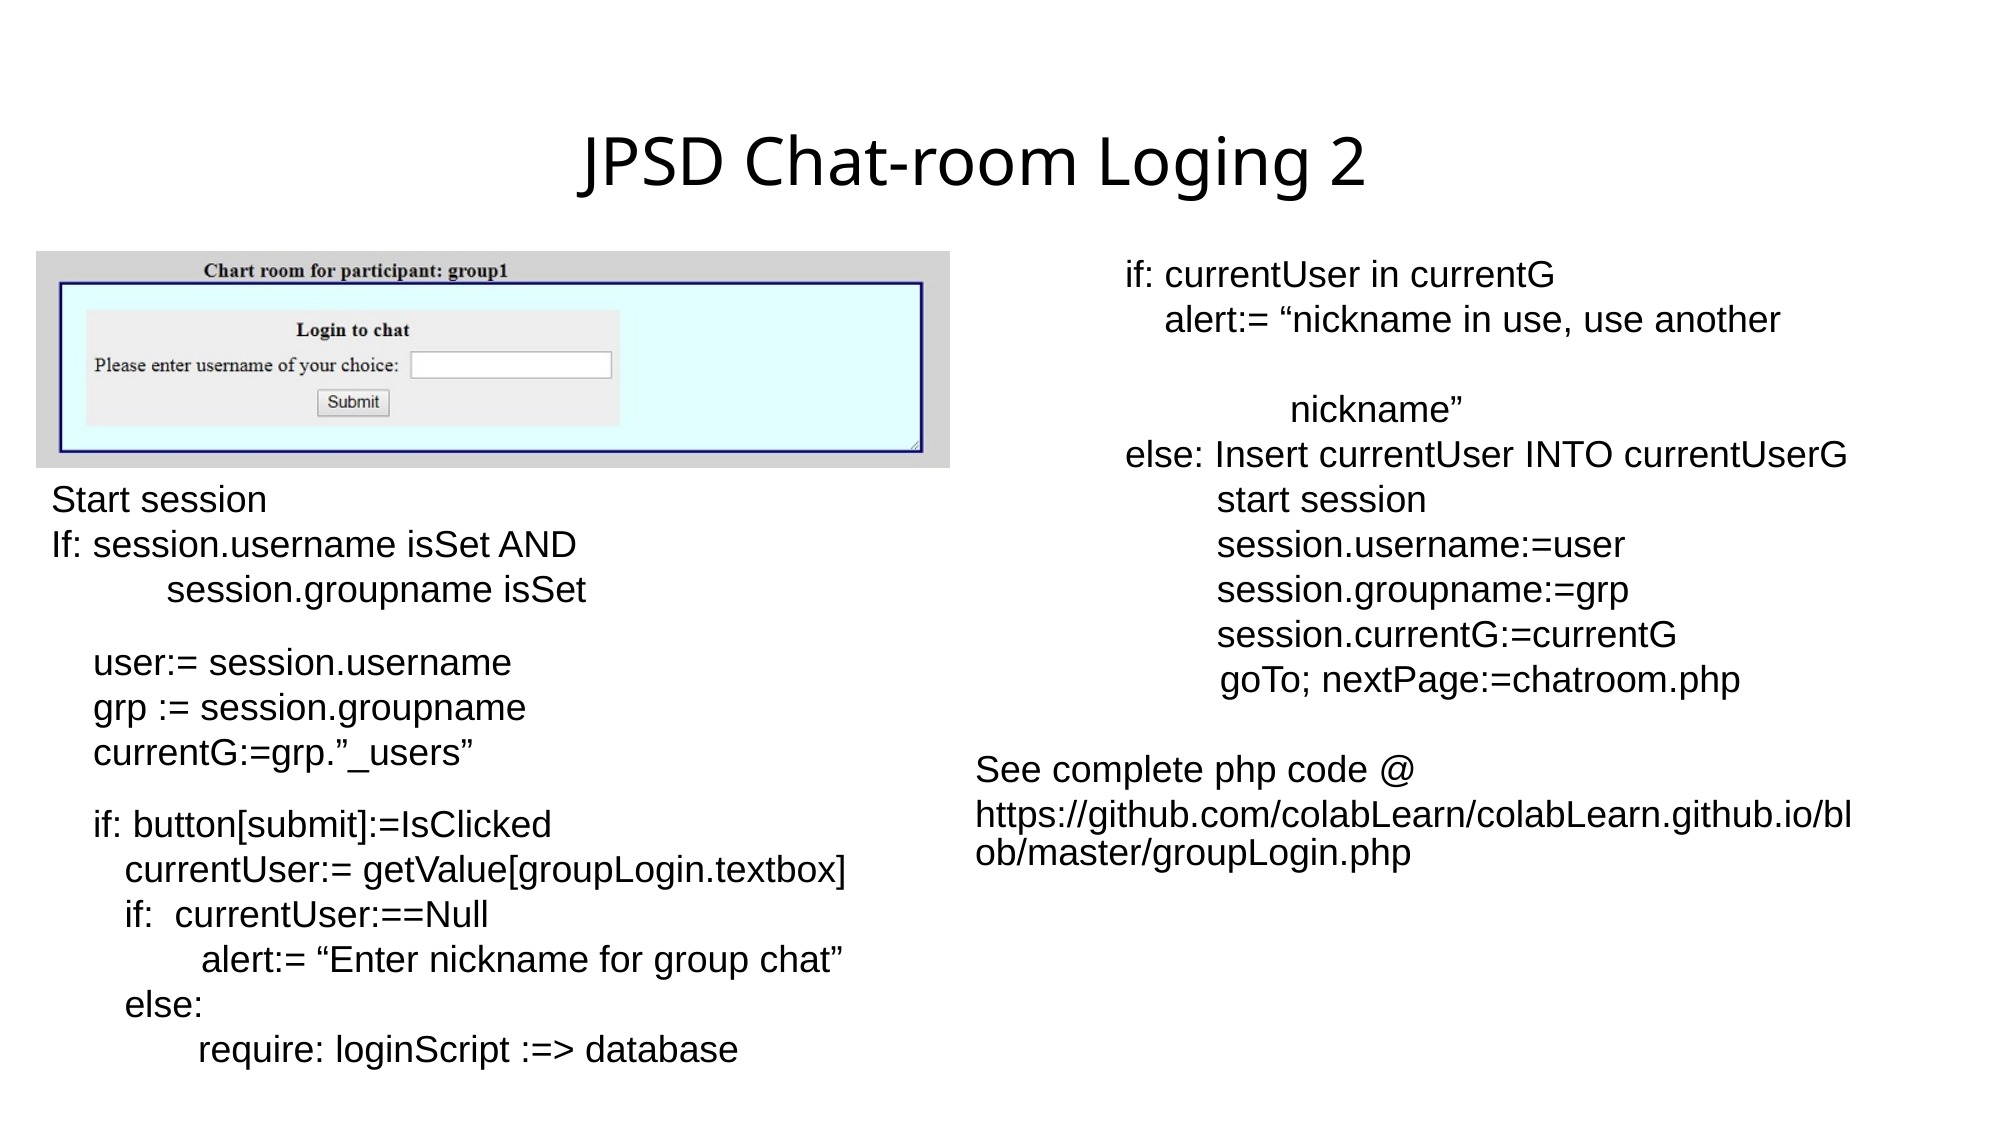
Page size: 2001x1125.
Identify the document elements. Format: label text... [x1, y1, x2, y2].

text_box Start session If: session.username isSet AND session.groupname isSet user:= session.username grp := session.groupname currentG:=grp.”_users” if: button[submit]:=IsClicked currentUser:= getValue[groupLogin.textbox] if: currentUser:==Null alert:= “Enter nickname for group chat” else: require: loginScript :=> database [36, 468, 922, 1123]
text_box JPSD Chat-room Loging 2 [567, 111, 1385, 207]
text_box if: currentUser in currentG alert:= “nickname in use, use another nickname” else: Insert currentUser INTO currentUserG start session session.username:=user session.groupname:=grp session.currentG:=currentG goTo; nextPage:=chatroom.php See complete php code @ https://github.com/colabLearn/colabLearn.github.io/blob/master/groupLogin.php [960, 243, 1874, 978]
picture [36, 251, 950, 468]
